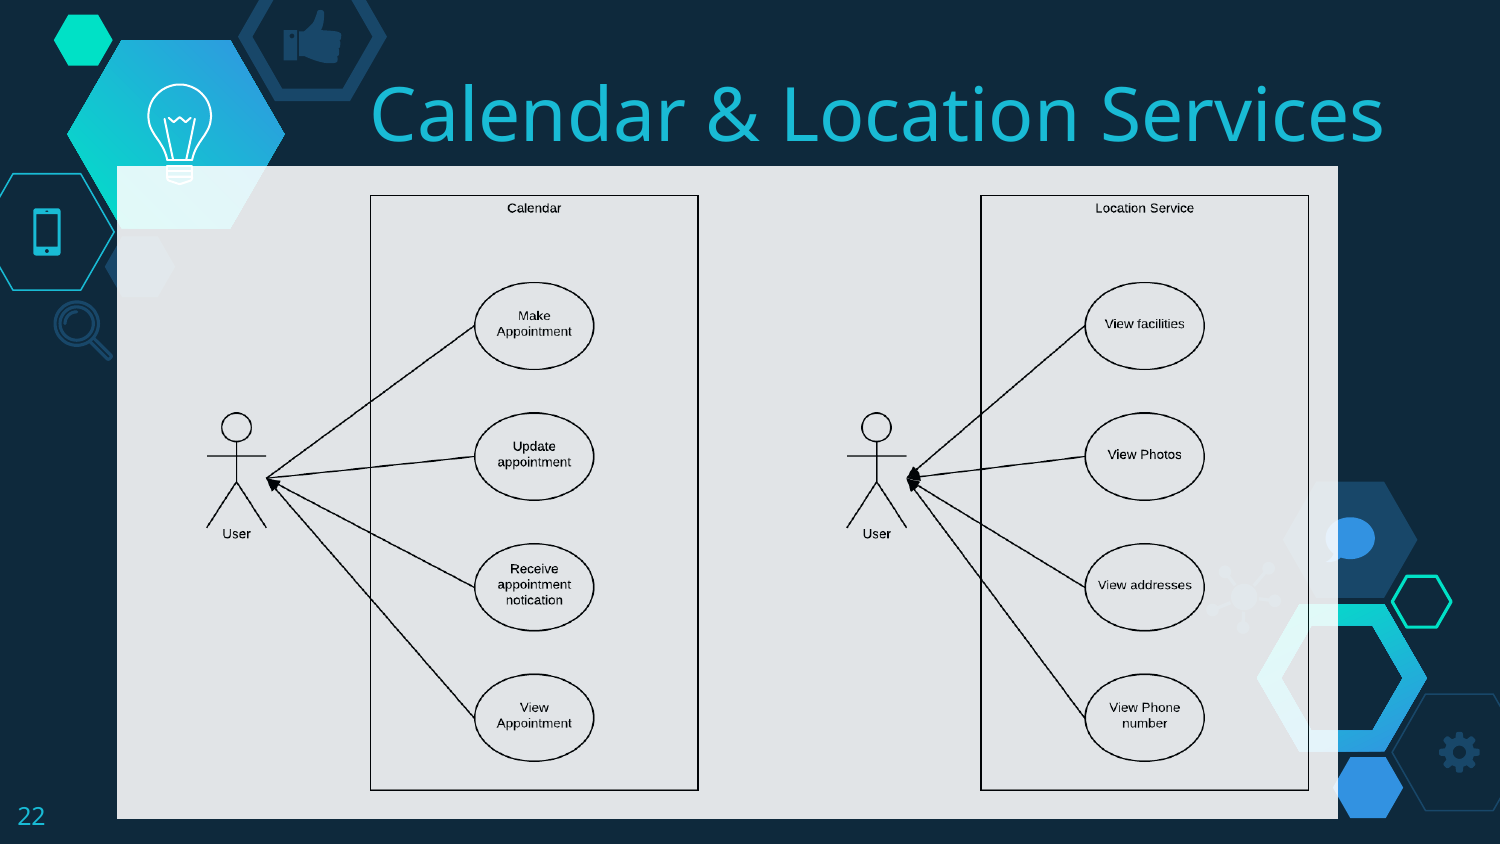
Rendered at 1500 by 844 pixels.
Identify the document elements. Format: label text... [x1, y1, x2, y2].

title Calendar & Location Services [153, 65, 1402, 171]
picture [116, 165, 1338, 819]
slide_number ‹#› [2, 785, 93, 844]
